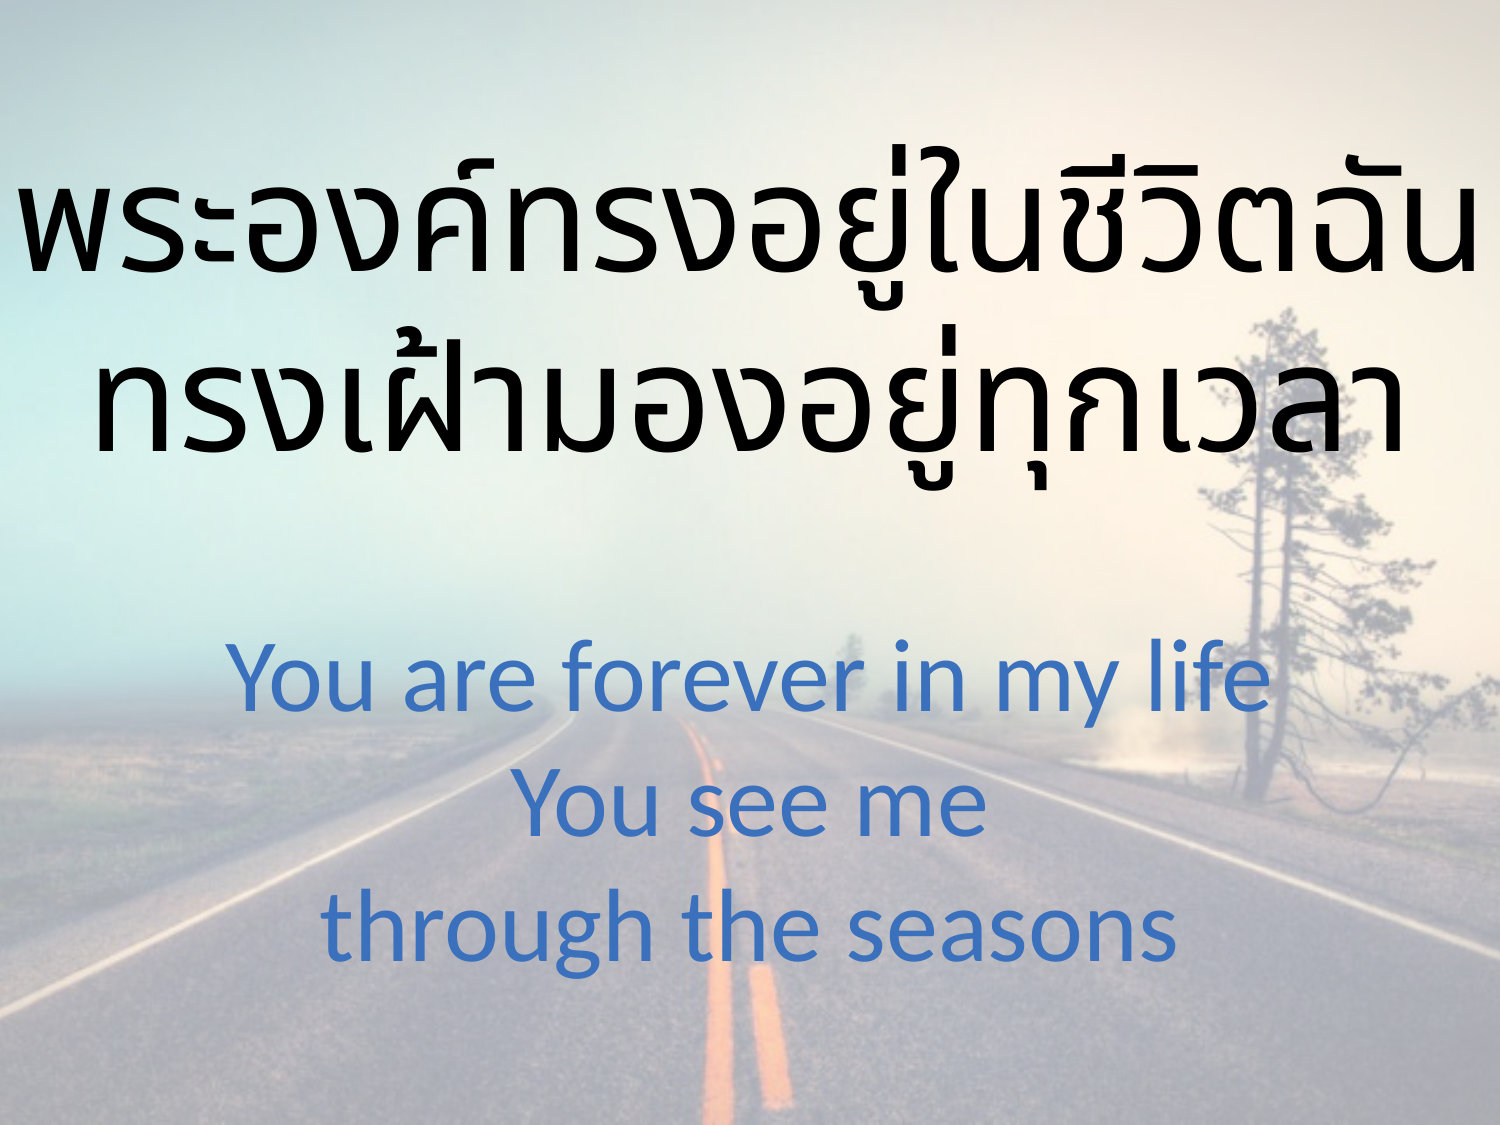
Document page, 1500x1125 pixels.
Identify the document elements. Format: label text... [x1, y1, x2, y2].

text_box You are forever in my life You see me through the seasons [210, 599, 1289, 990]
text_box พระองค์ทรงอยู่ในชีวิตฉัน ทรงเฝ้ามองอยู่ทุกเวลา [0, 114, 1500, 490]
